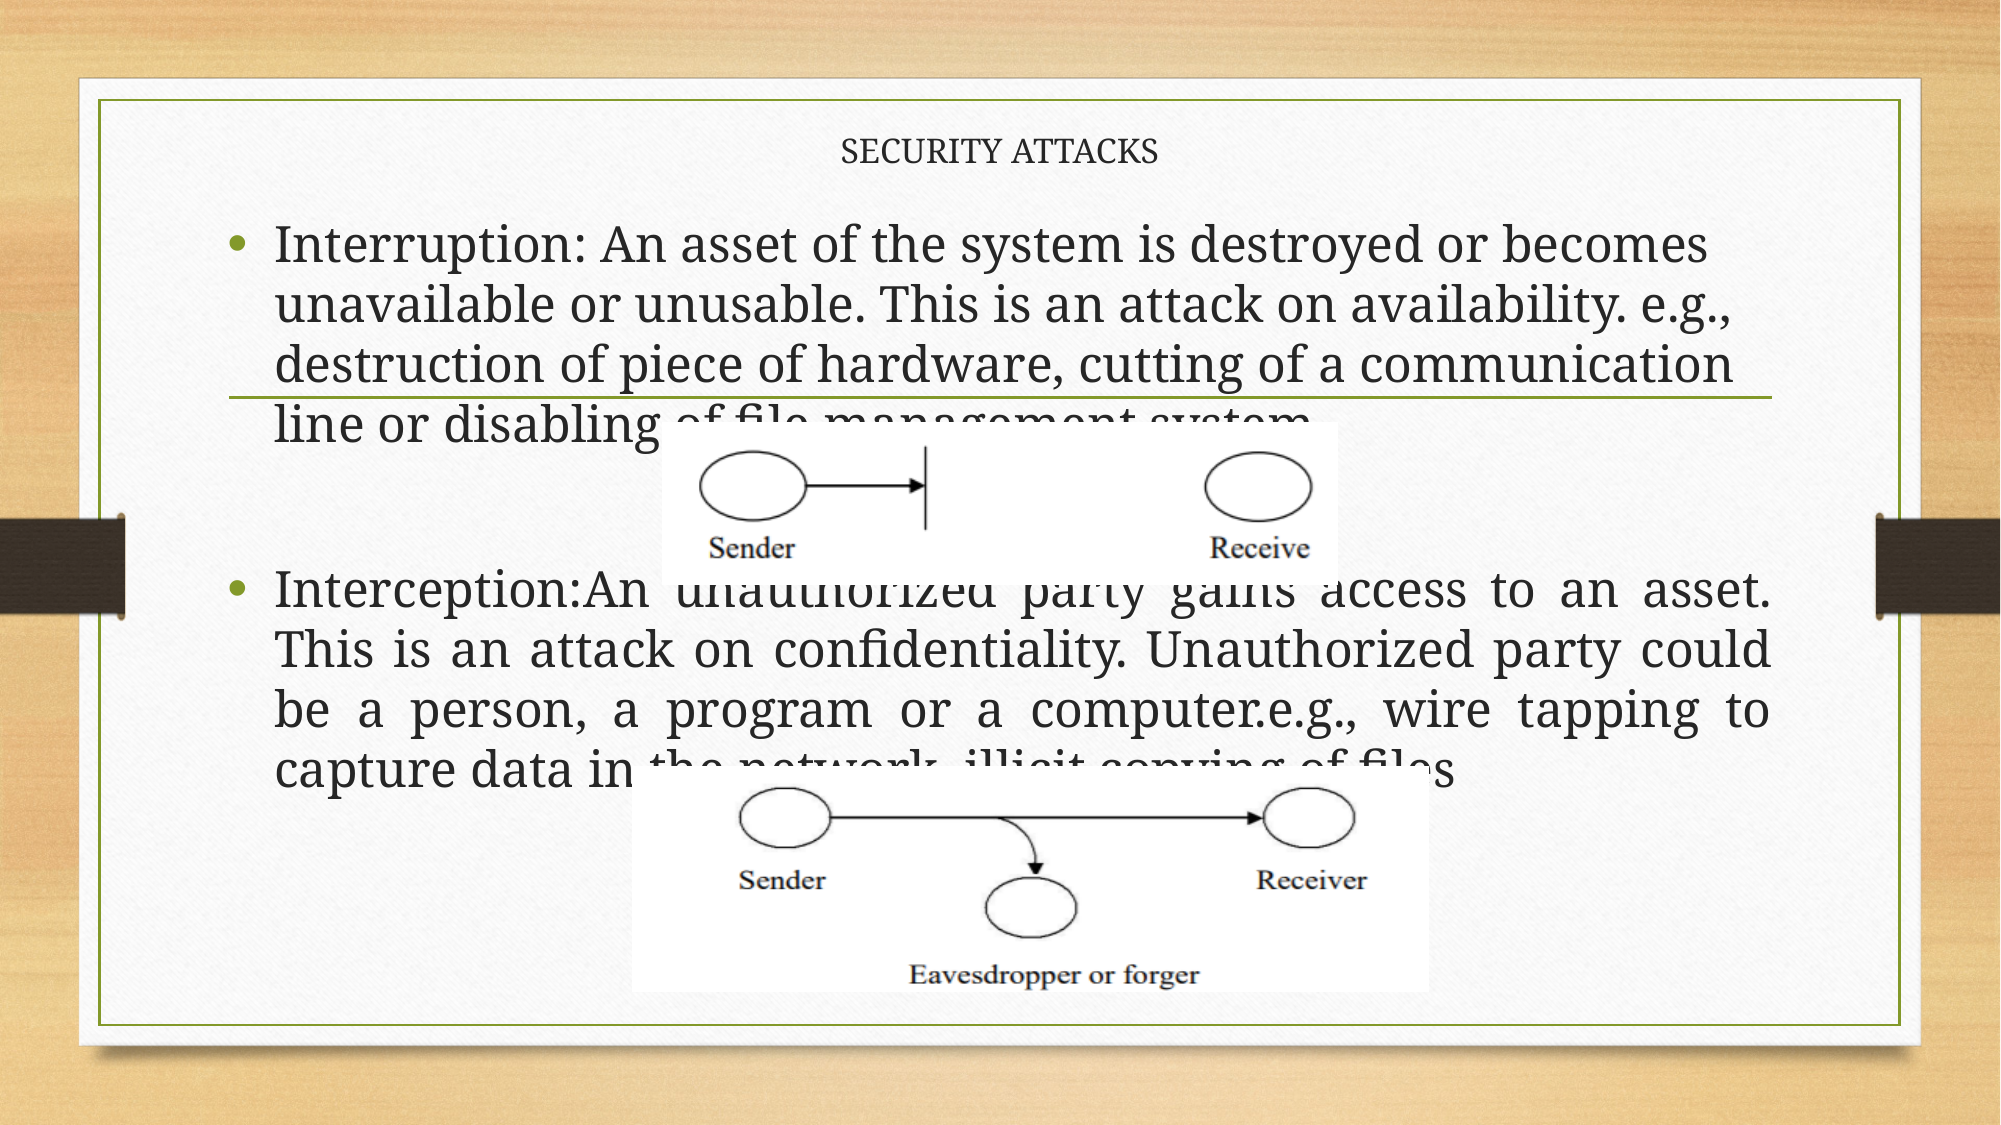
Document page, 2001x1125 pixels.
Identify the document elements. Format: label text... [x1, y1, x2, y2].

title SECURITY ATTACKS [212, 121, 1788, 178]
picture [0, 0, 2001, 1125]
list Interruption: An asset of the system is destroyed or becomes unavailable or unusable. This is an attack on availability. e.g., destruction of piece of hardware, cutting of a communication line or disabling of file management system. Interception:An unauthorized party gains access to an asset. This is an attack on confidentiality. Unauthorized party could be a person, a program or a computer.e.g., wire tapping to capture data in the network, illicit copying of files [212, 205, 1788, 964]
